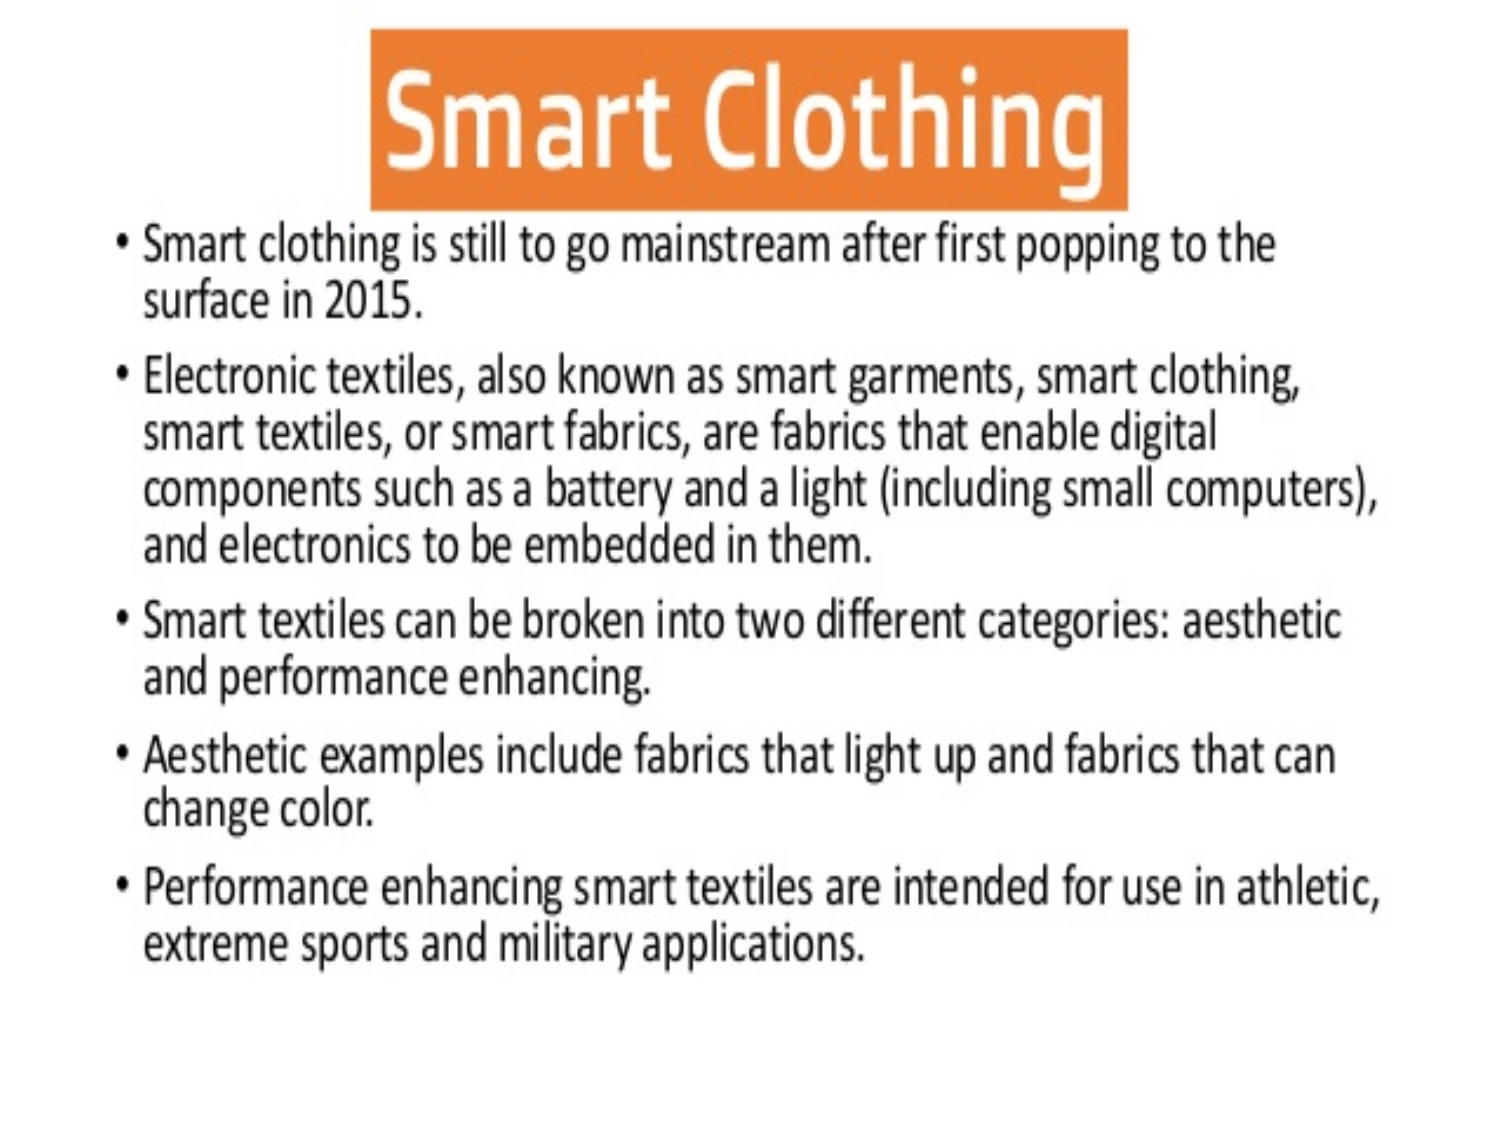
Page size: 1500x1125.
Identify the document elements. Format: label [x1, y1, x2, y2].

list [0, 0, 1500, 1125]
